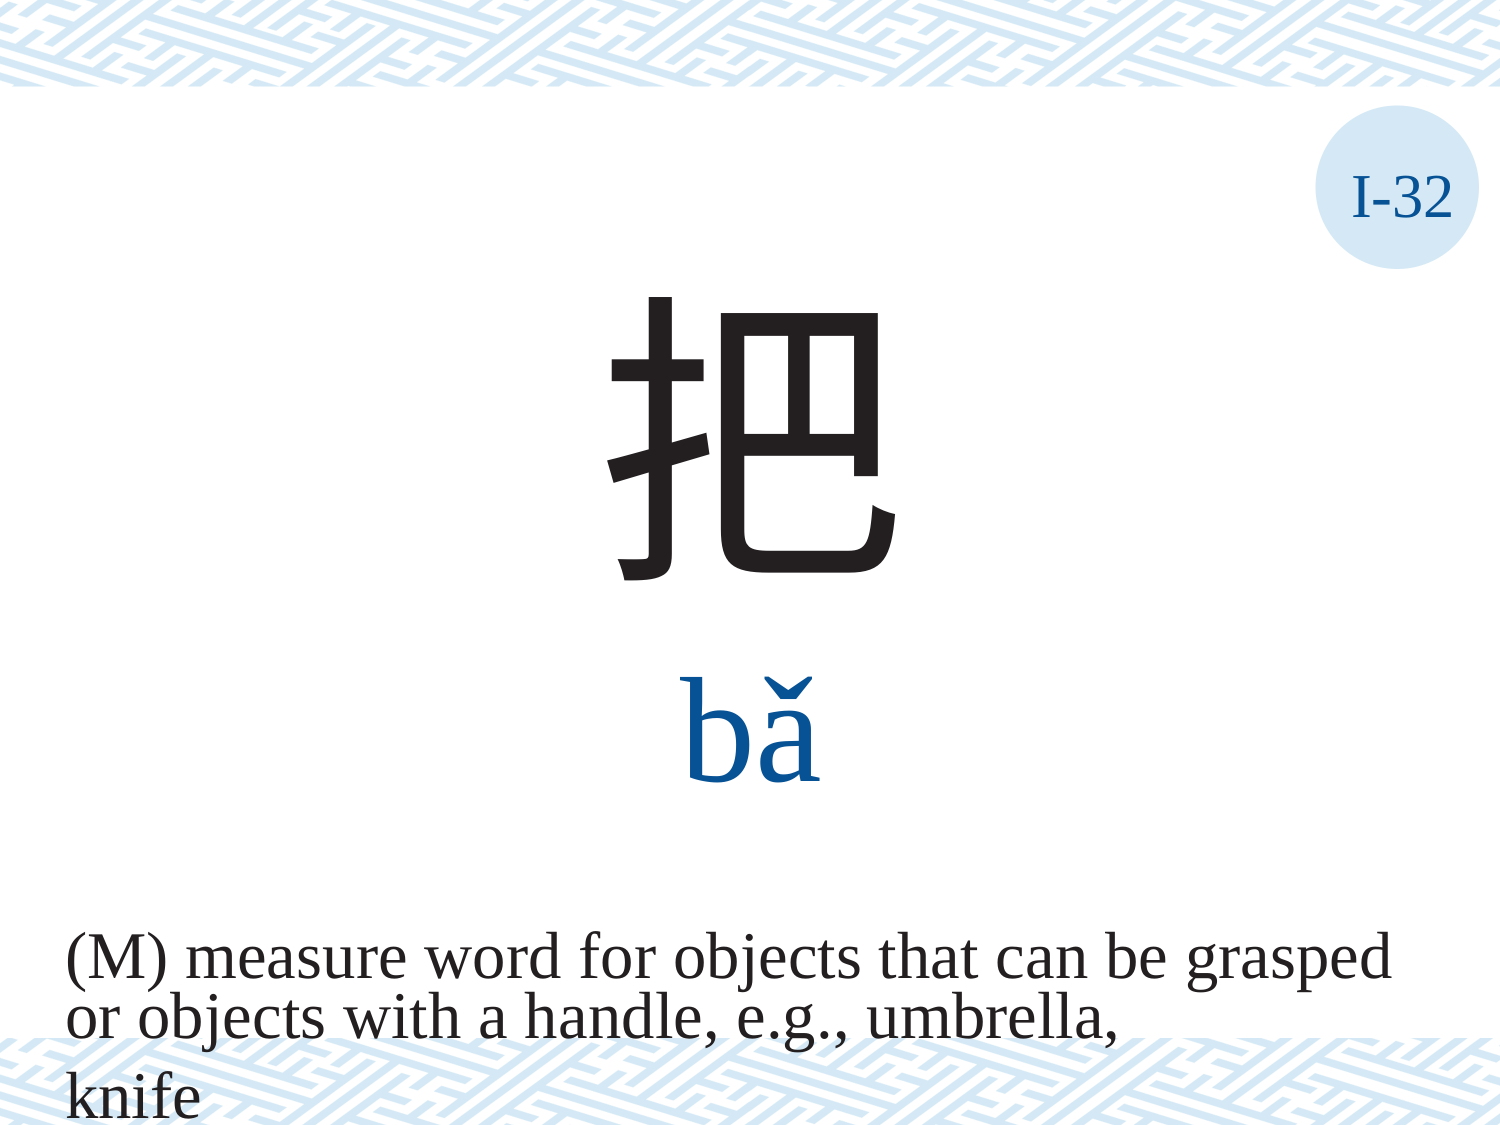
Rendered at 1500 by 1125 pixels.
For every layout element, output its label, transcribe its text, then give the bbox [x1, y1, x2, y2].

picture [0, 0, 1500, 1125]
text_box I-32 把 bǎ (M) measure word for objects that can be grasped [62, 154, 1456, 992]
text_box or objects with a handle, e.g., umbrella, knife [62, 971, 1275, 1125]
